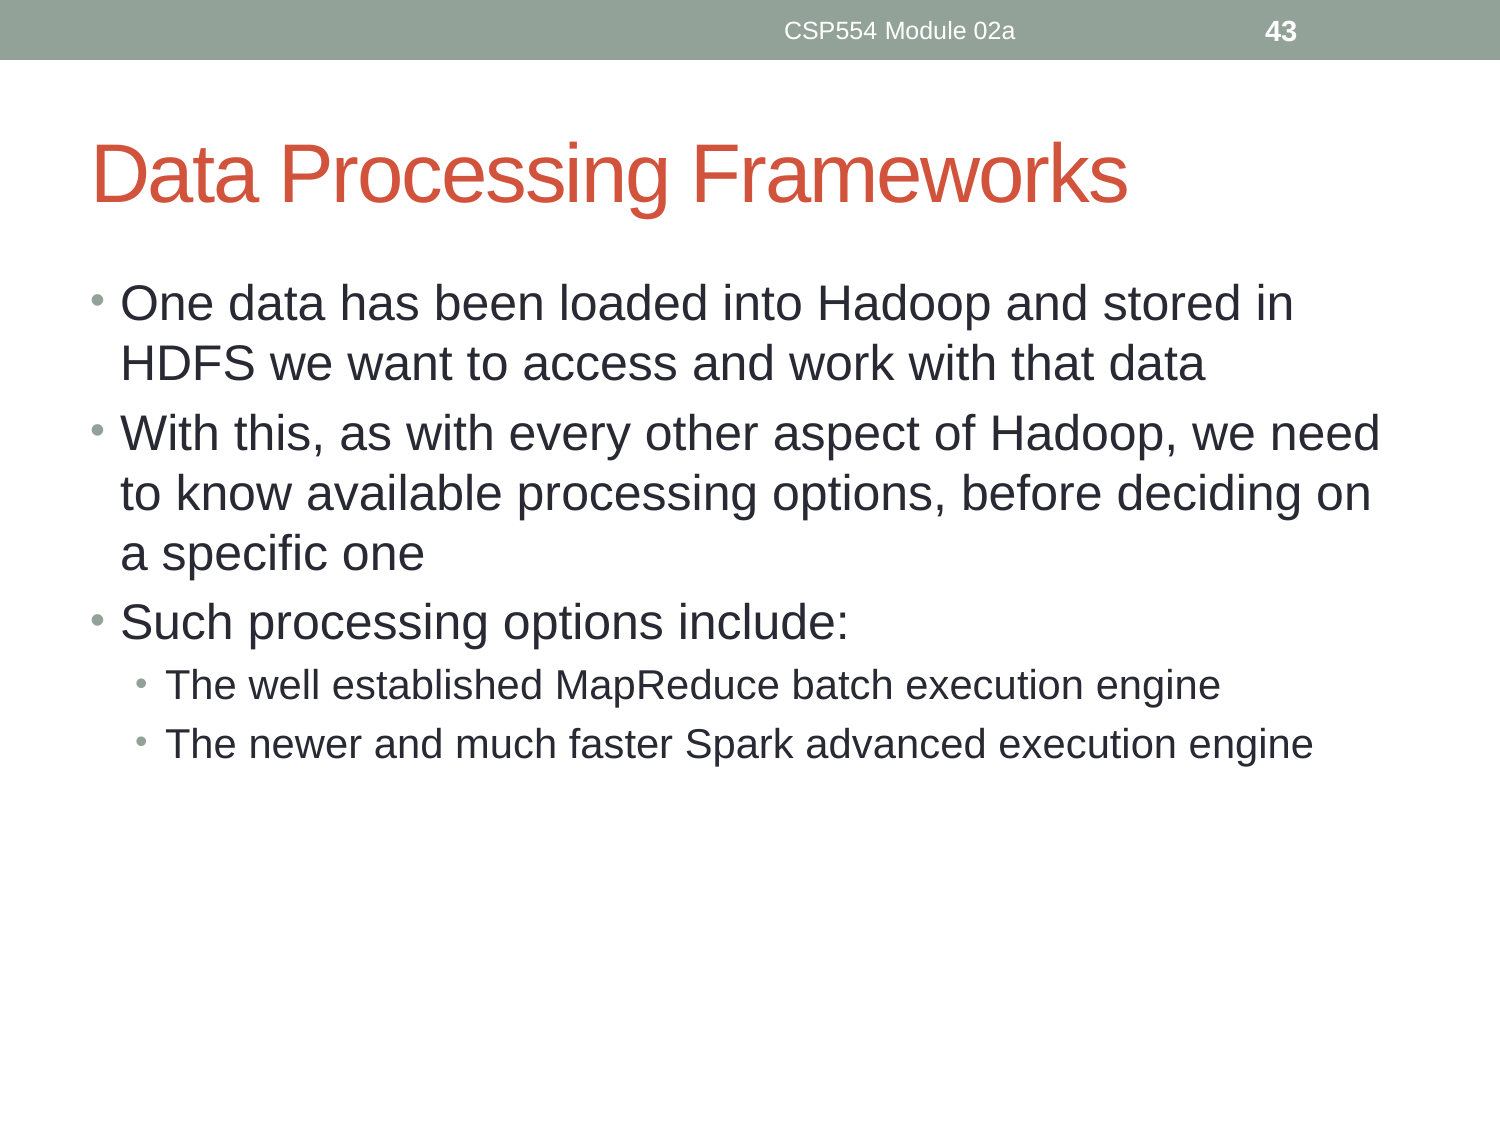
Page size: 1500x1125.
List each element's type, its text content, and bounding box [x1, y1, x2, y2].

list One data has been loaded into Hadoop and stored in HDFS we want to access and work with that data With this, as with every other aspect of Hadoop, we need to know available processing options, before deciding on a specific one Such processing options include: The well established MapReduce batch execution engine The newer and much faster Spark advanced execution engine [75, 262, 1425, 1063]
footer CSP554 Module 02a [562, 3, 1238, 57]
title Data Processing Frameworks [75, 87, 1425, 250]
slide_number 43 [1250, 3, 1425, 57]
